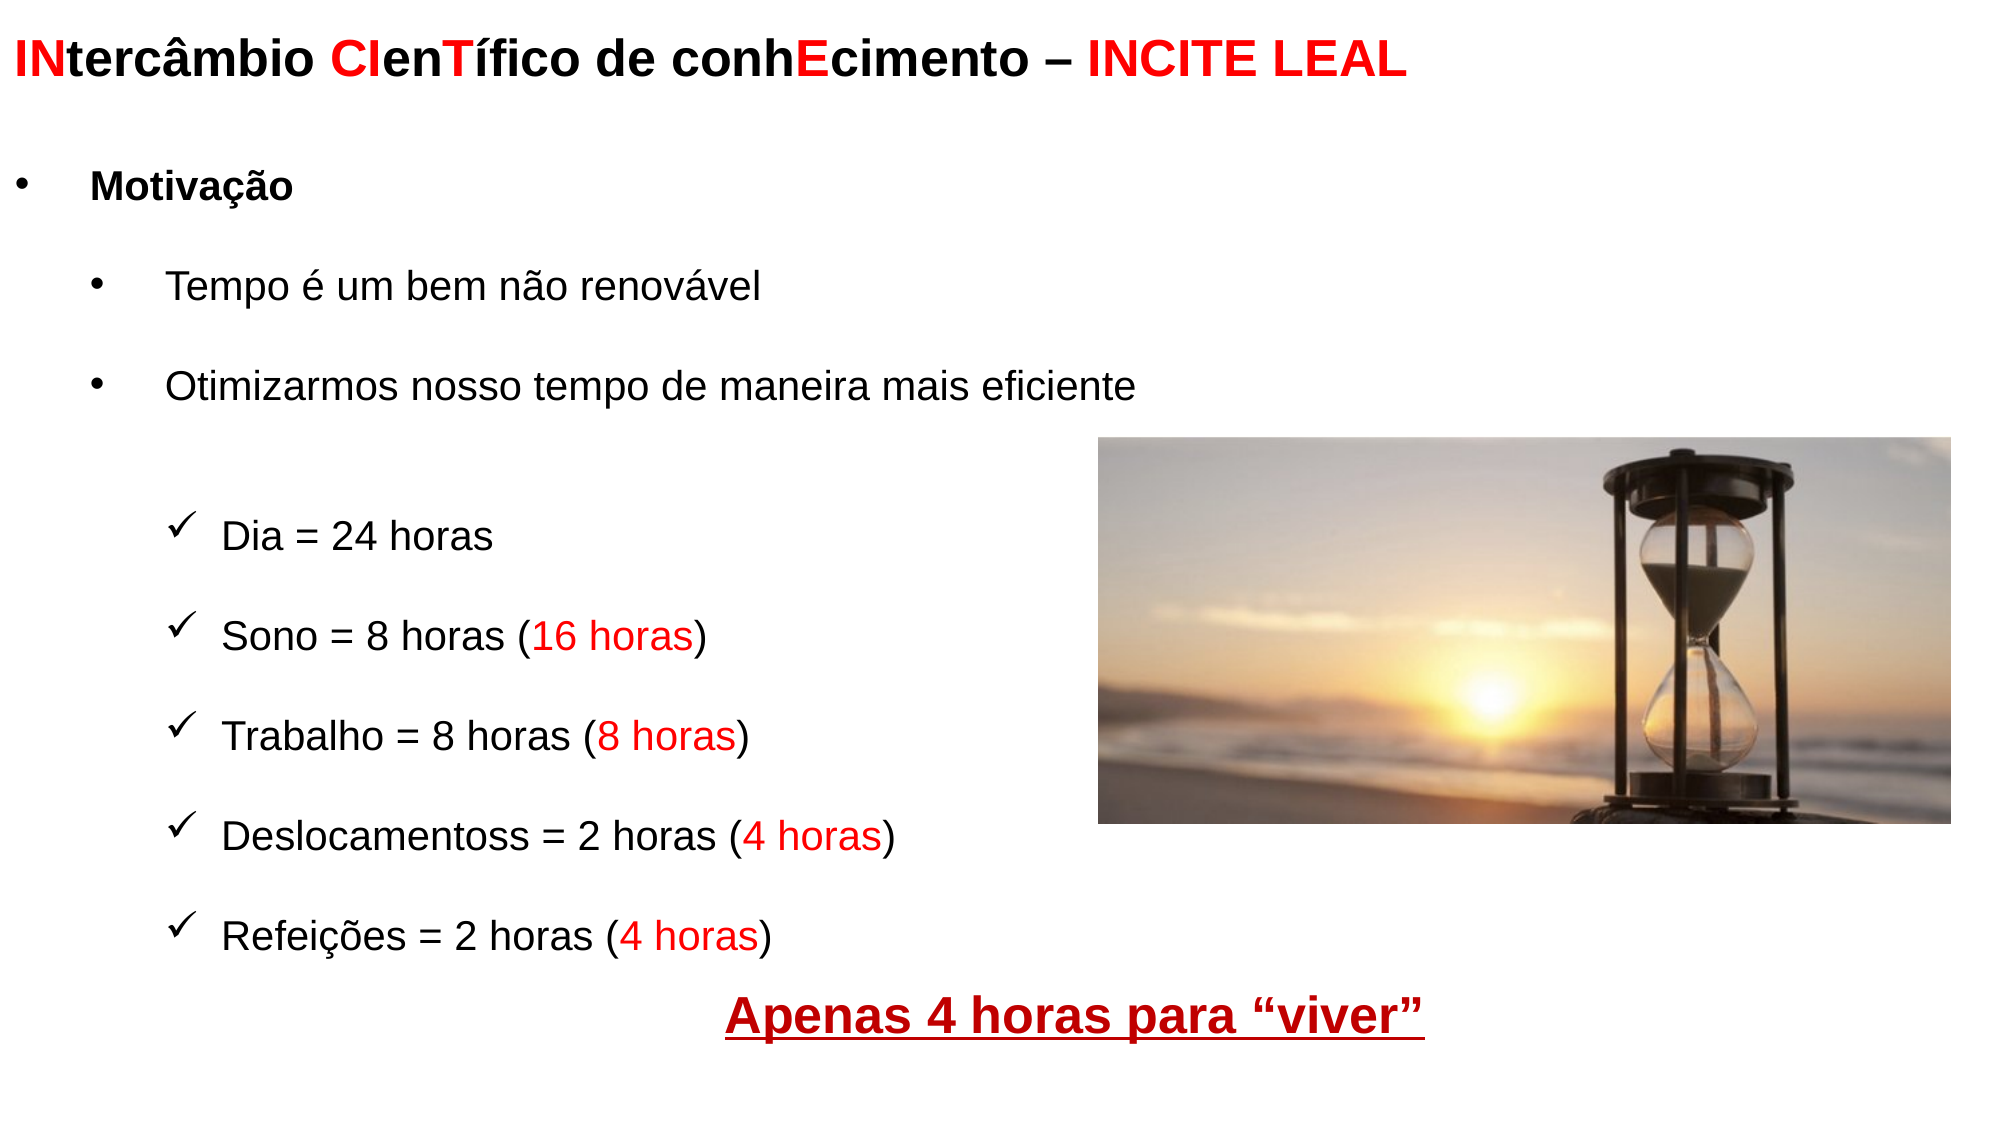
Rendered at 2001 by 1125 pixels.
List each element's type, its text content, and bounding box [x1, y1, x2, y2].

picture [1097, 436, 1951, 824]
text_box Motivação Tempo é um bem não renovável Otimizarmos nosso tempo de maneira mais eficiente Dia = 24 horas Sono = 8 horas (16 horas) Trabalho = 8 horas (8 horas) Deslocamentoss = 2 horas (4 horas) Refeições = 2 horas (4 horas) [0, 151, 2000, 1067]
text_box INtercâmbio CIenTífico de conhEcimento – INCITE LEAL [0, 17, 2000, 95]
text_box Apenas 4 horas para “viver” [486, 974, 1514, 1052]
